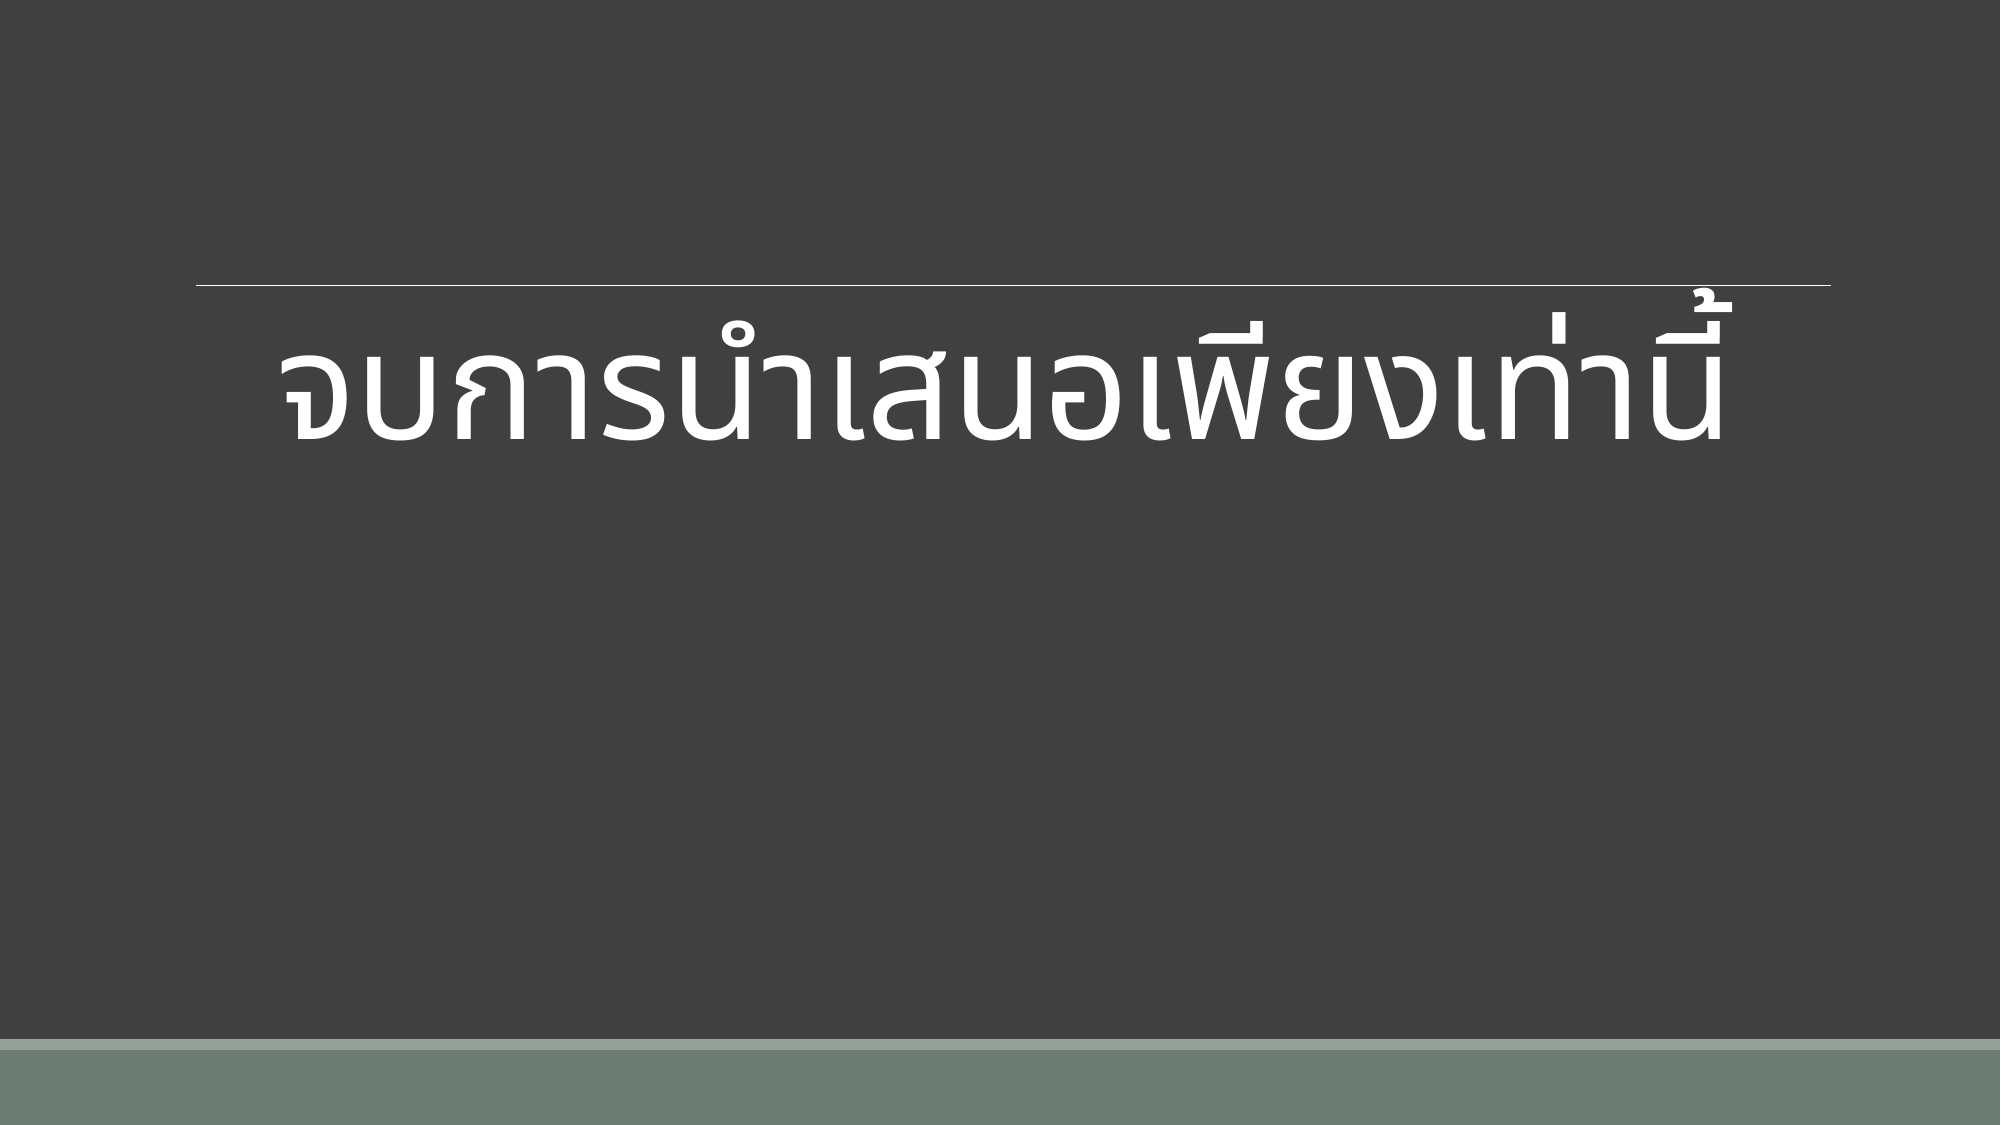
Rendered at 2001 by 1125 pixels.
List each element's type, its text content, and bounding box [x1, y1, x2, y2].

list จบการนำเสนอเพียงเท่านี้ [180, 302, 1830, 963]
